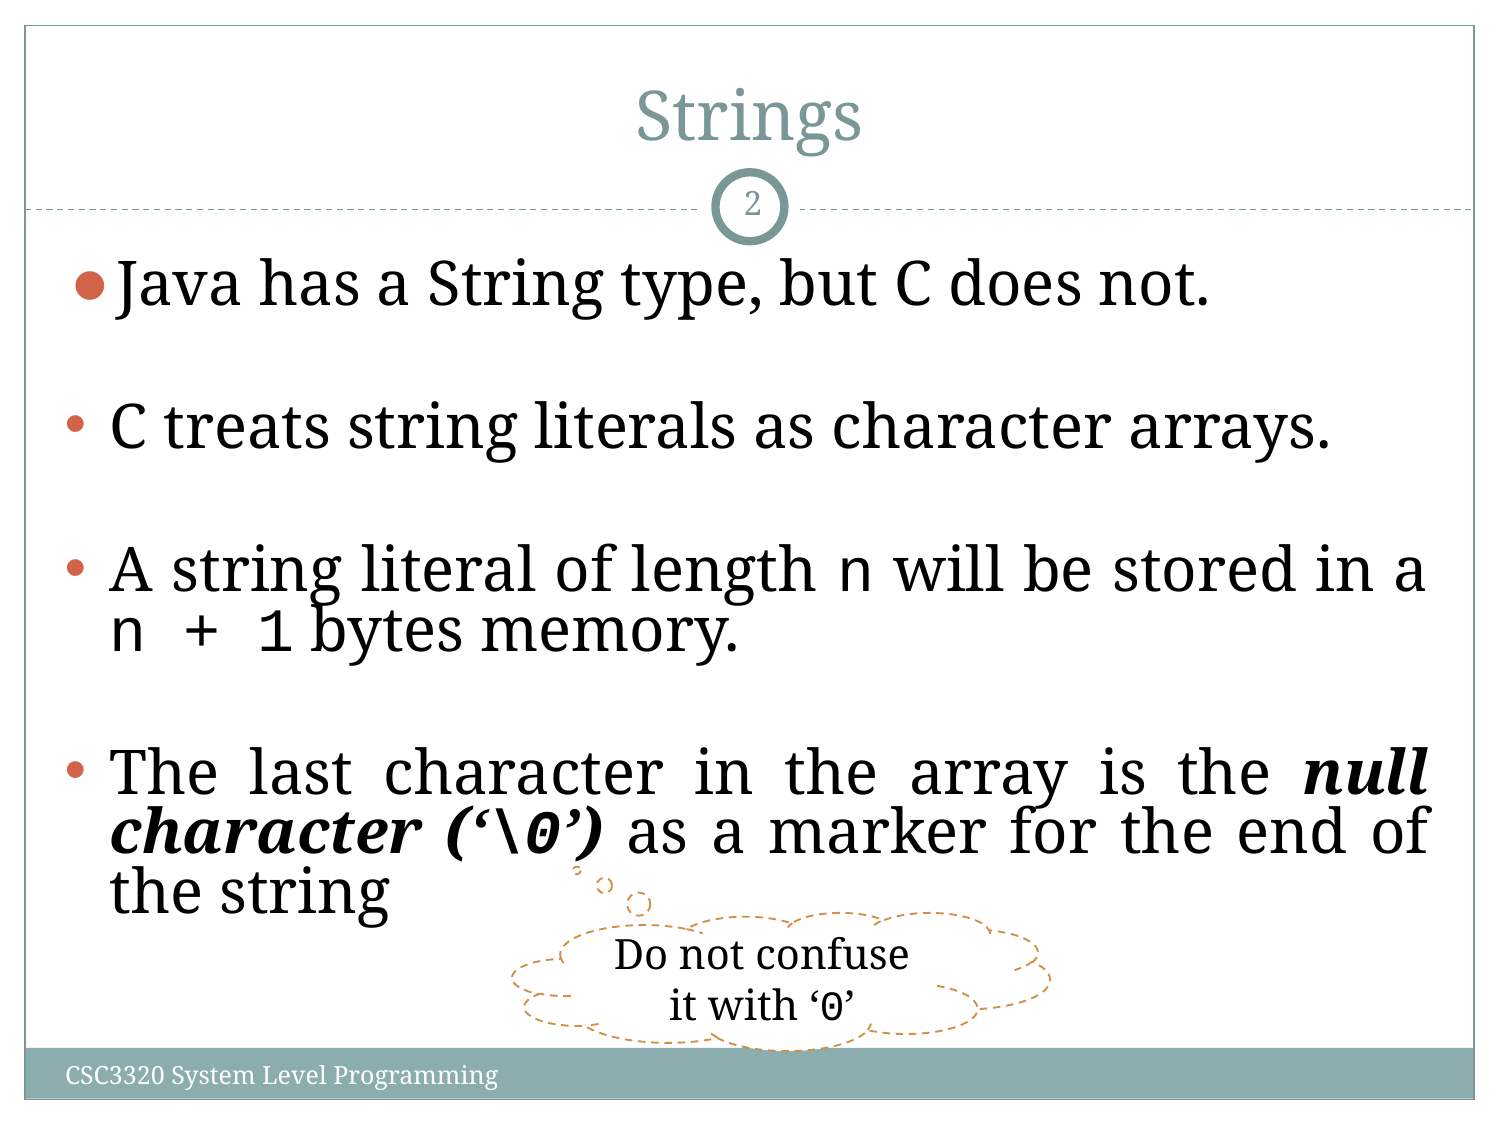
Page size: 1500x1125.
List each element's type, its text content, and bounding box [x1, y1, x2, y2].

slide_number ‹#› [715, 168, 791, 241]
text_box Do not confuse it with ‘0’ [627, 892, 651, 916]
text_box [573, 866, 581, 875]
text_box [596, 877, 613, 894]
title Strings [49, 37, 1450, 162]
footer CSC3320 System Level Programming [50, 1051, 638, 1112]
list Java has a String type, but C does not. C treats string literals as character arrays. A string literal of length n will be stored in a n + 1 bytes memory. The last character in the array is the null character (‘\0’) as a marker for the end of the string [49, 250, 1445, 1001]
text_box Do not confuse it with ‘0’ [511, 912, 1051, 1052]
